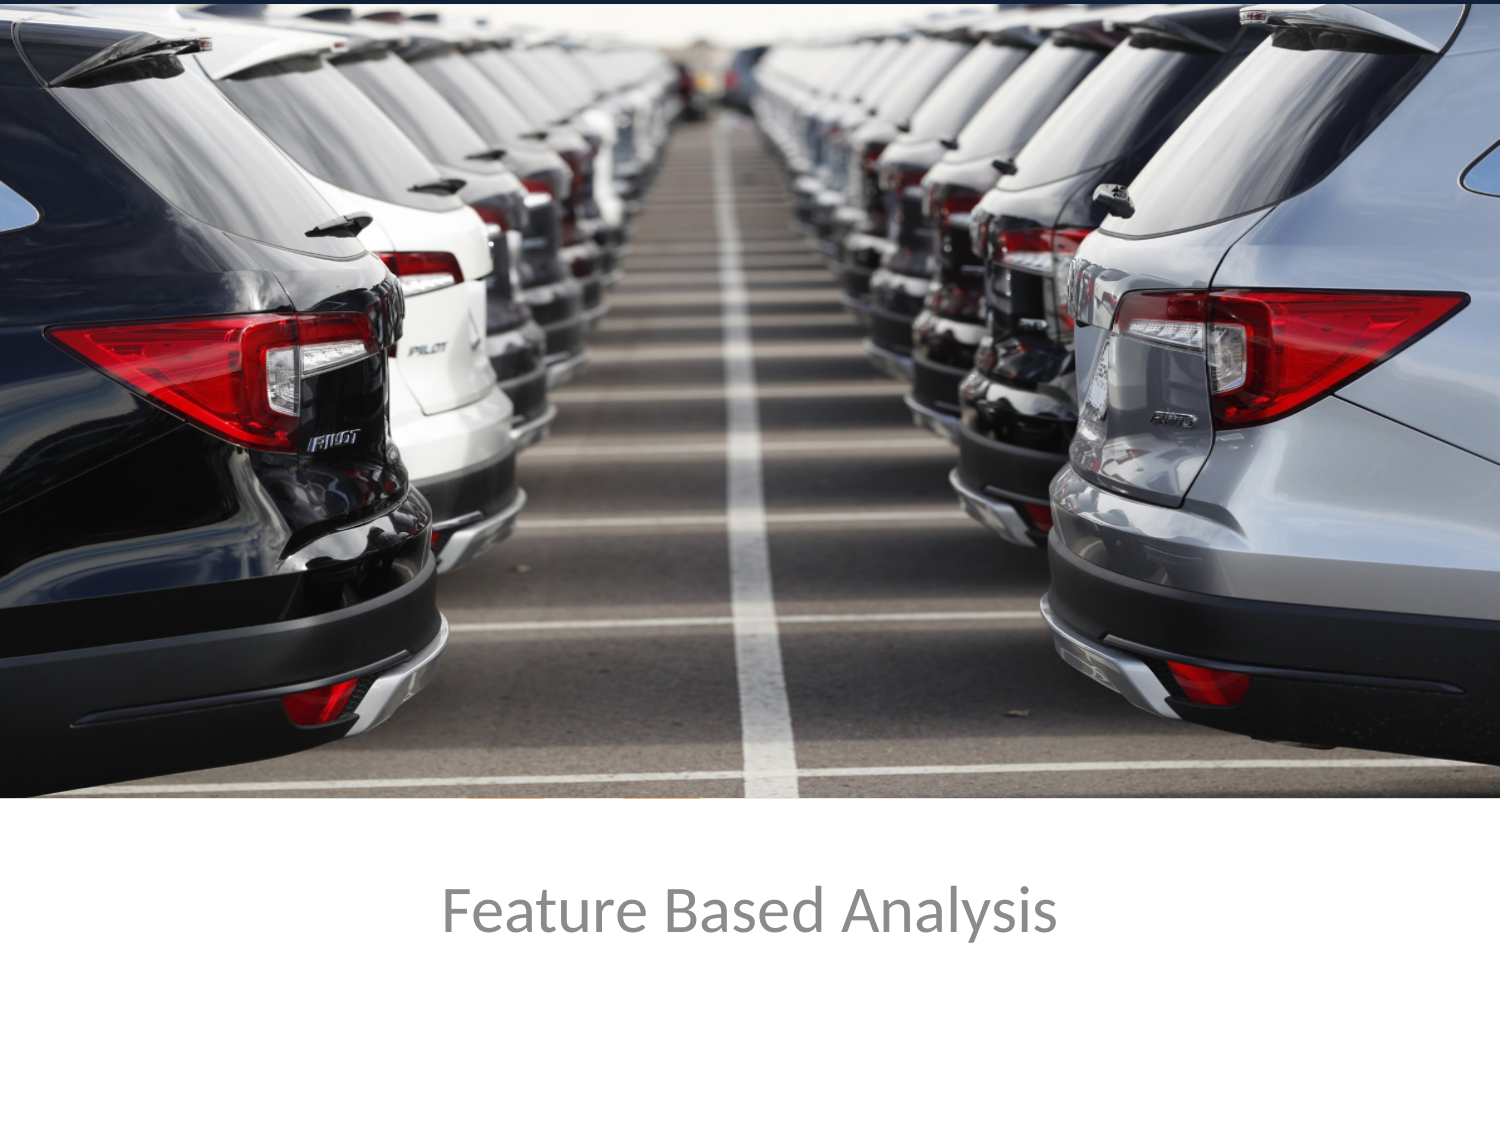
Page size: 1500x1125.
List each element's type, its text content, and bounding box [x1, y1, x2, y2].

picture [0, 0, 1500, 799]
subtitle Feature Based Analysis [225, 857, 1275, 972]
